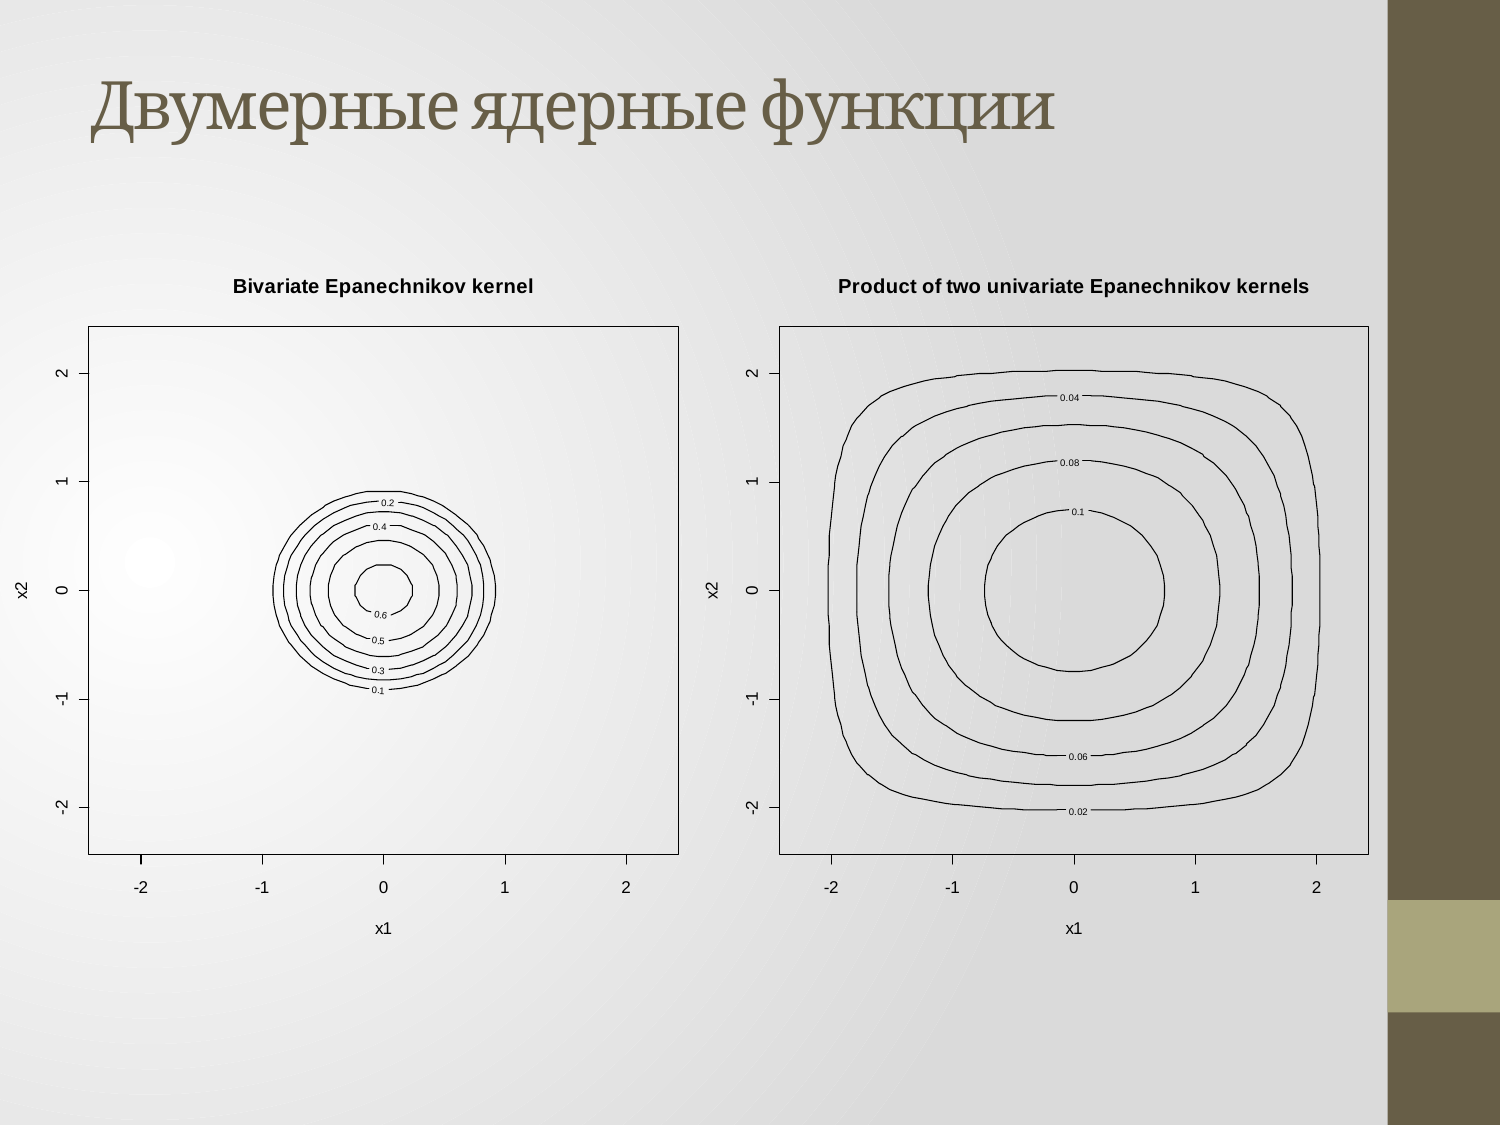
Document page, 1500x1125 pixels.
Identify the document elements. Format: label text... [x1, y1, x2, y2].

picture [5, 242, 1412, 959]
title Двумерные ядерные функции [75, 45, 1341, 161]
